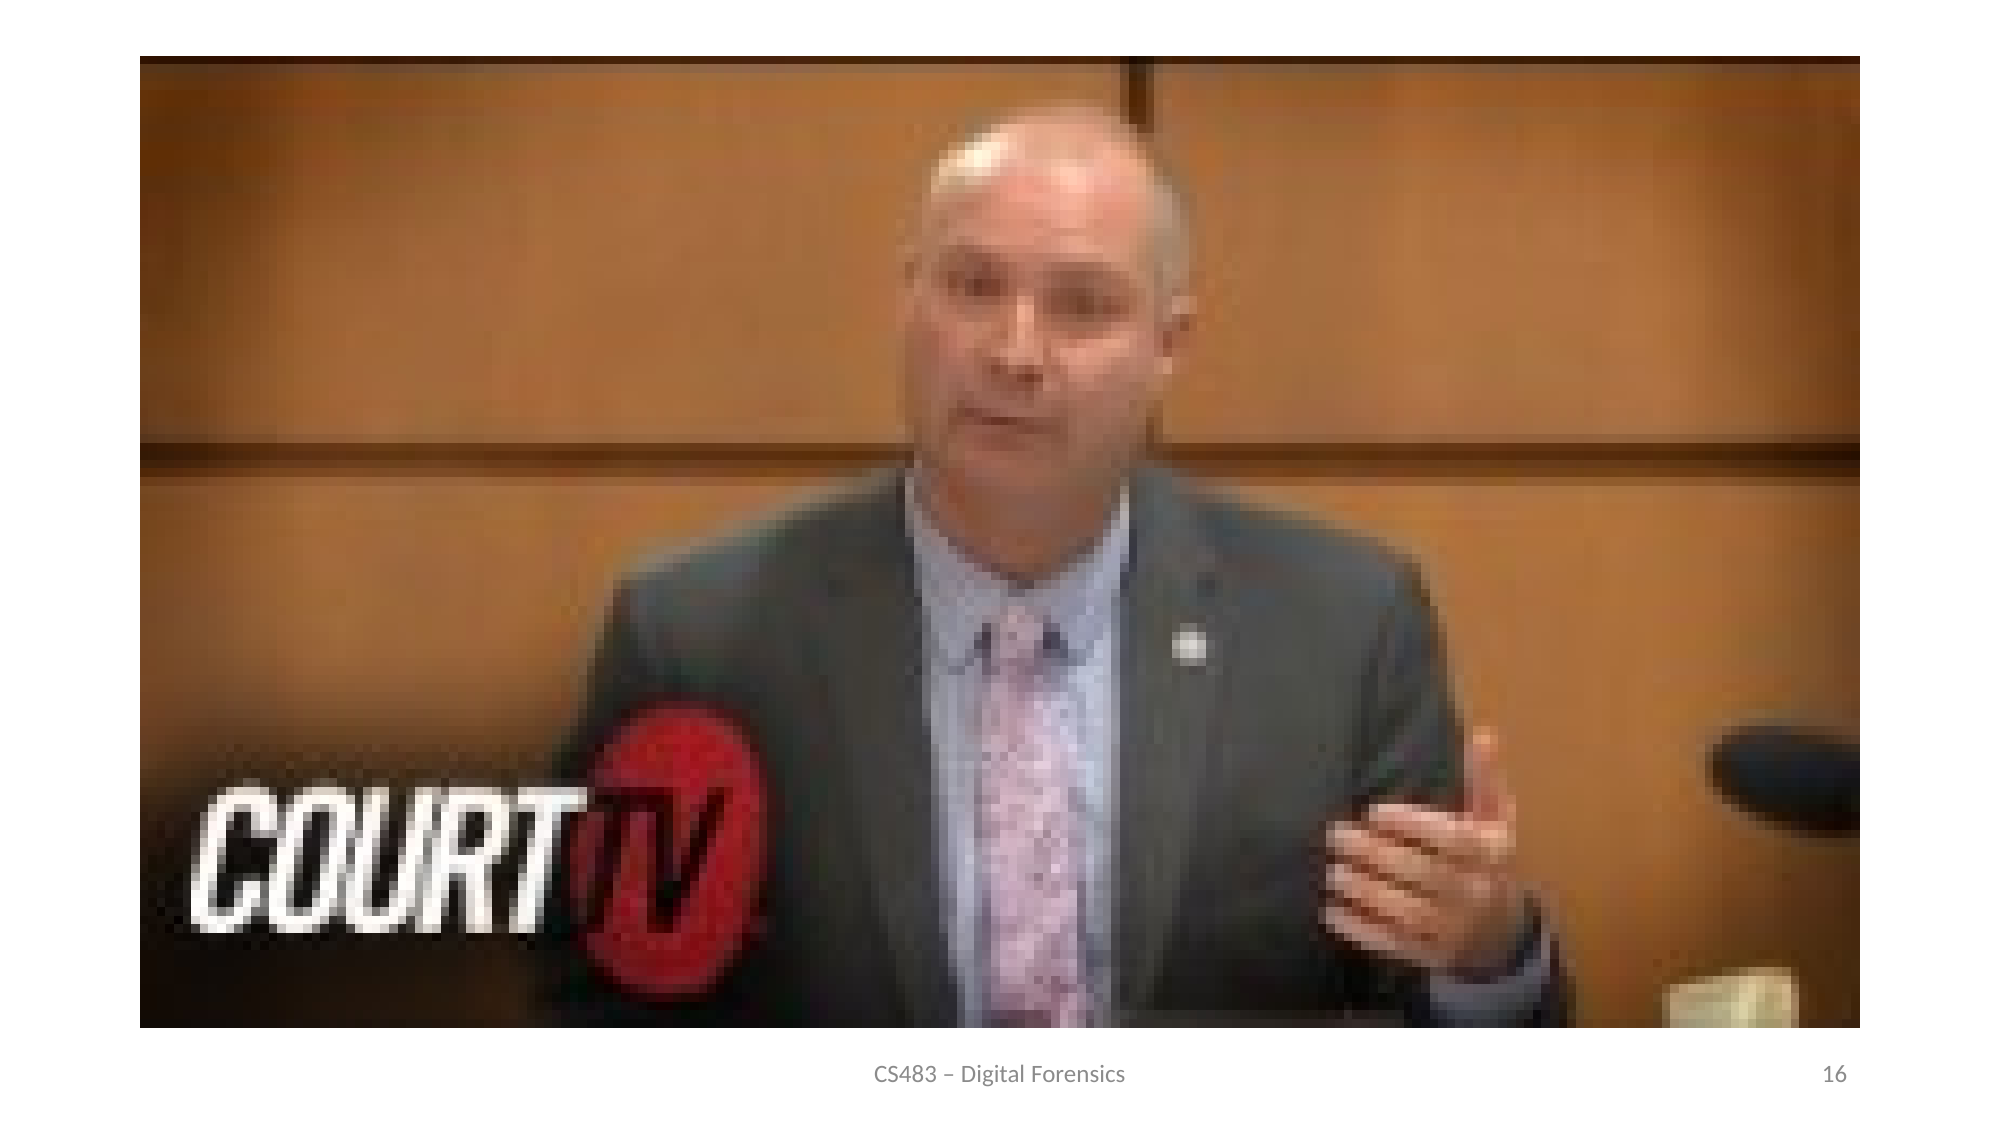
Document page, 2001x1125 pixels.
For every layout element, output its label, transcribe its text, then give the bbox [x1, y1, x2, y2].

footer CS483 – Digital Forensics [662, 1042, 1338, 1103]
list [139, 55, 1861, 1029]
slide_number 16 [1412, 1042, 1863, 1103]
